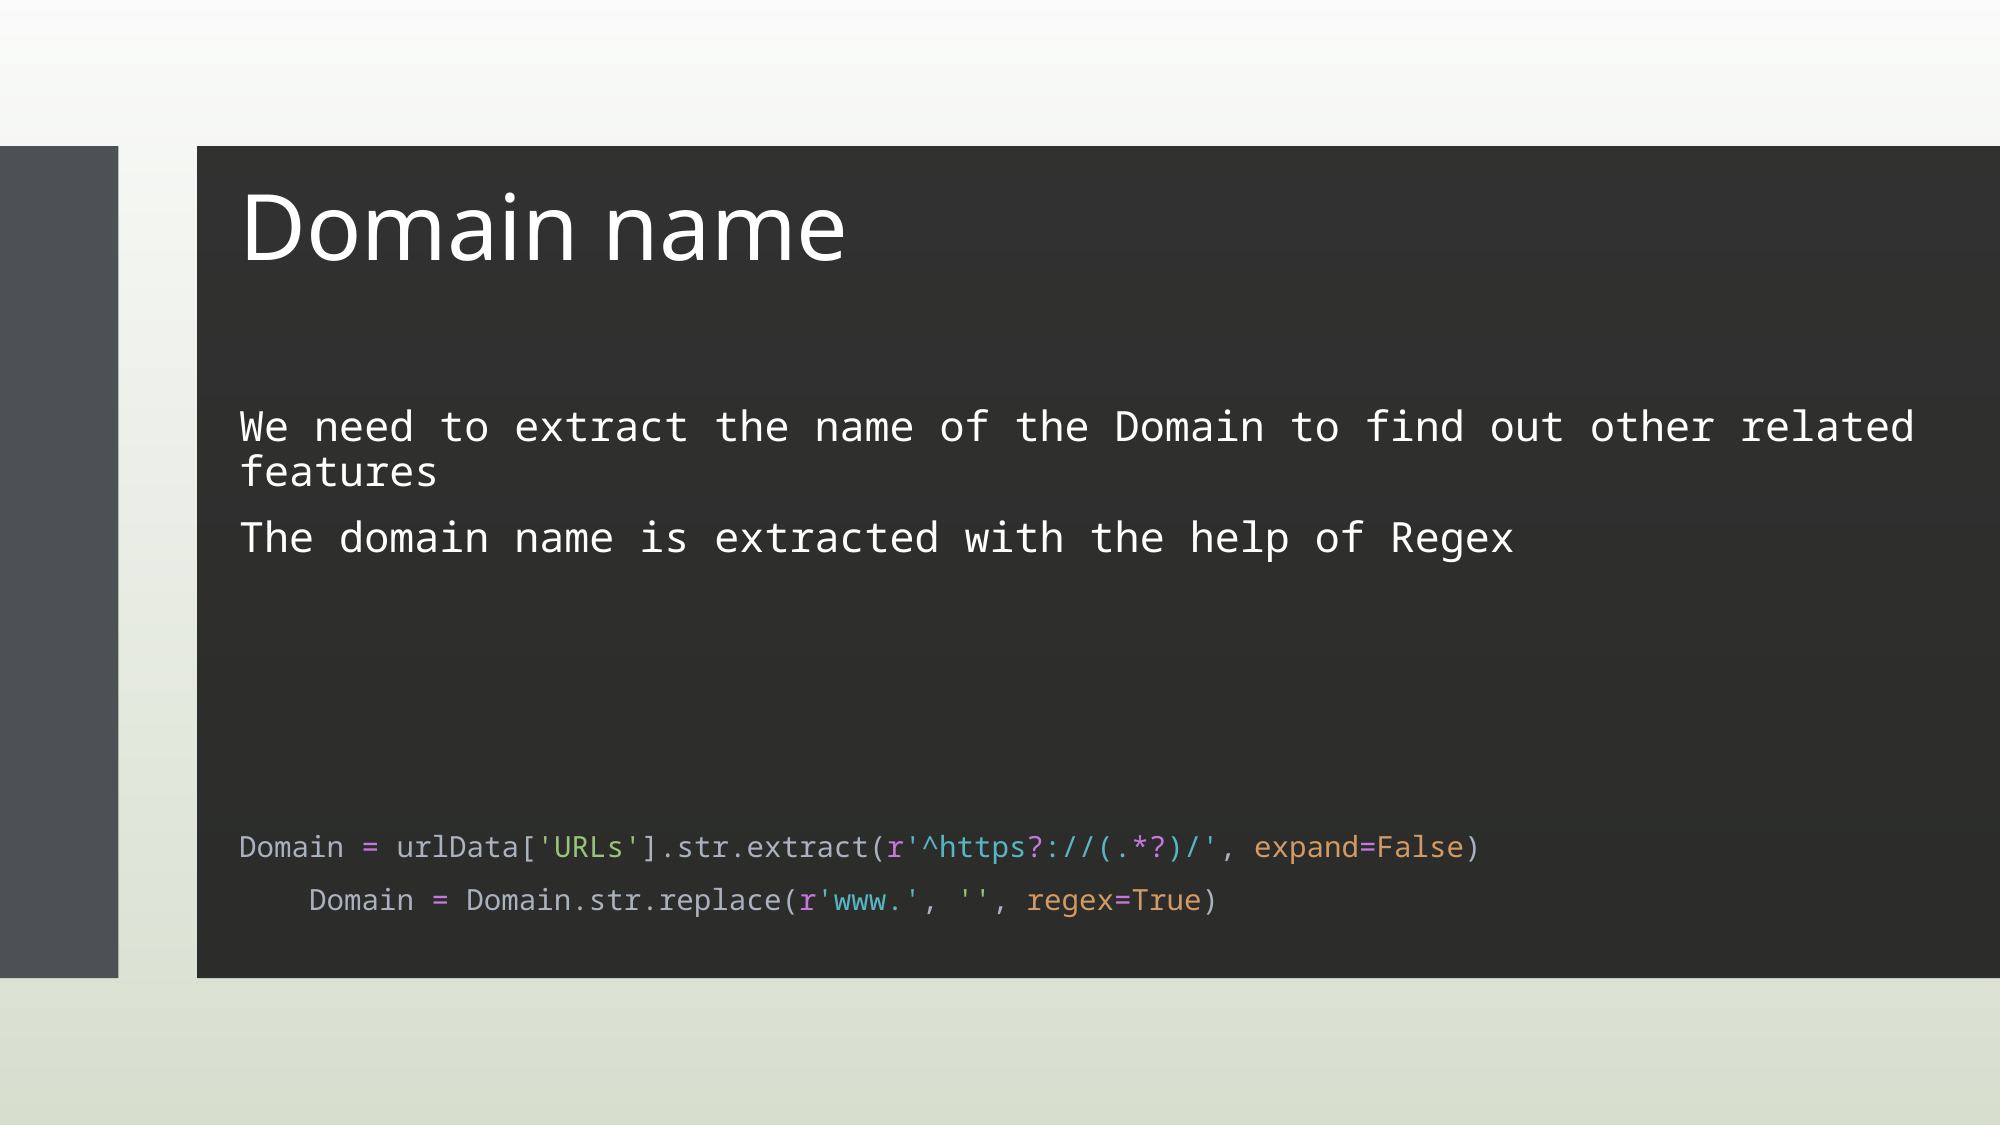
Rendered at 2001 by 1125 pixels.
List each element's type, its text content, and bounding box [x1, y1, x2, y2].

title Domain name [224, 173, 1803, 334]
text_box [0, 0, 2000, 1125]
list We need to extract the name of the Domain to find out other related features The domain name is extracted with the help of Regex Domain = urlData['URLs'].str.extract(r'^https?://(.*?)/', expand=False) Domain = Domain.str.replace(r'www.', '', regex=True) [224, 398, 2000, 952]
text_box [0, 145, 119, 979]
text_box [196, 145, 2000, 979]
